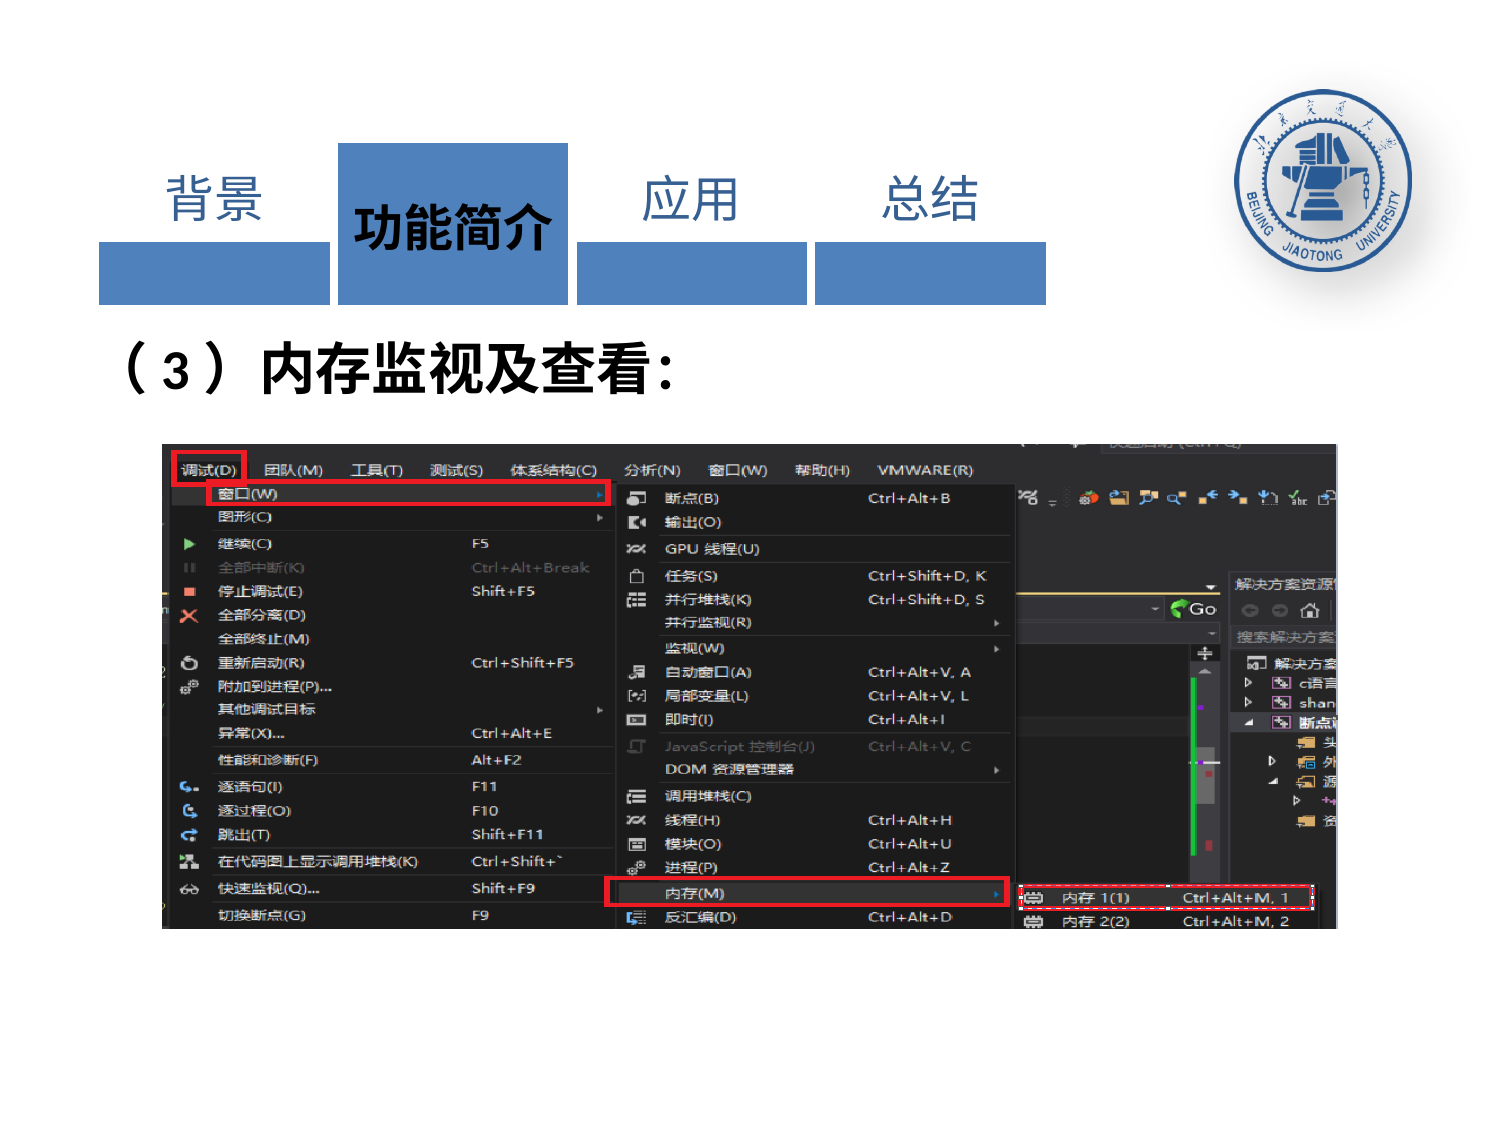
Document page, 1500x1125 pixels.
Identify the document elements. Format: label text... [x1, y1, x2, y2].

picture [162, 444, 1338, 929]
table_cell [815, 242, 1046, 305]
picture [1233, 89, 1412, 272]
table_cell [577, 242, 807, 305]
table_header 总结 [815, 143, 1047, 234]
table_header 背景 [99, 143, 330, 234]
table_header 功能简介 [338, 143, 568, 305]
table_cell [99, 242, 330, 305]
text_box （3）内存监视及查看： [76, 326, 1262, 409]
table_header 应用 [577, 143, 807, 234]
